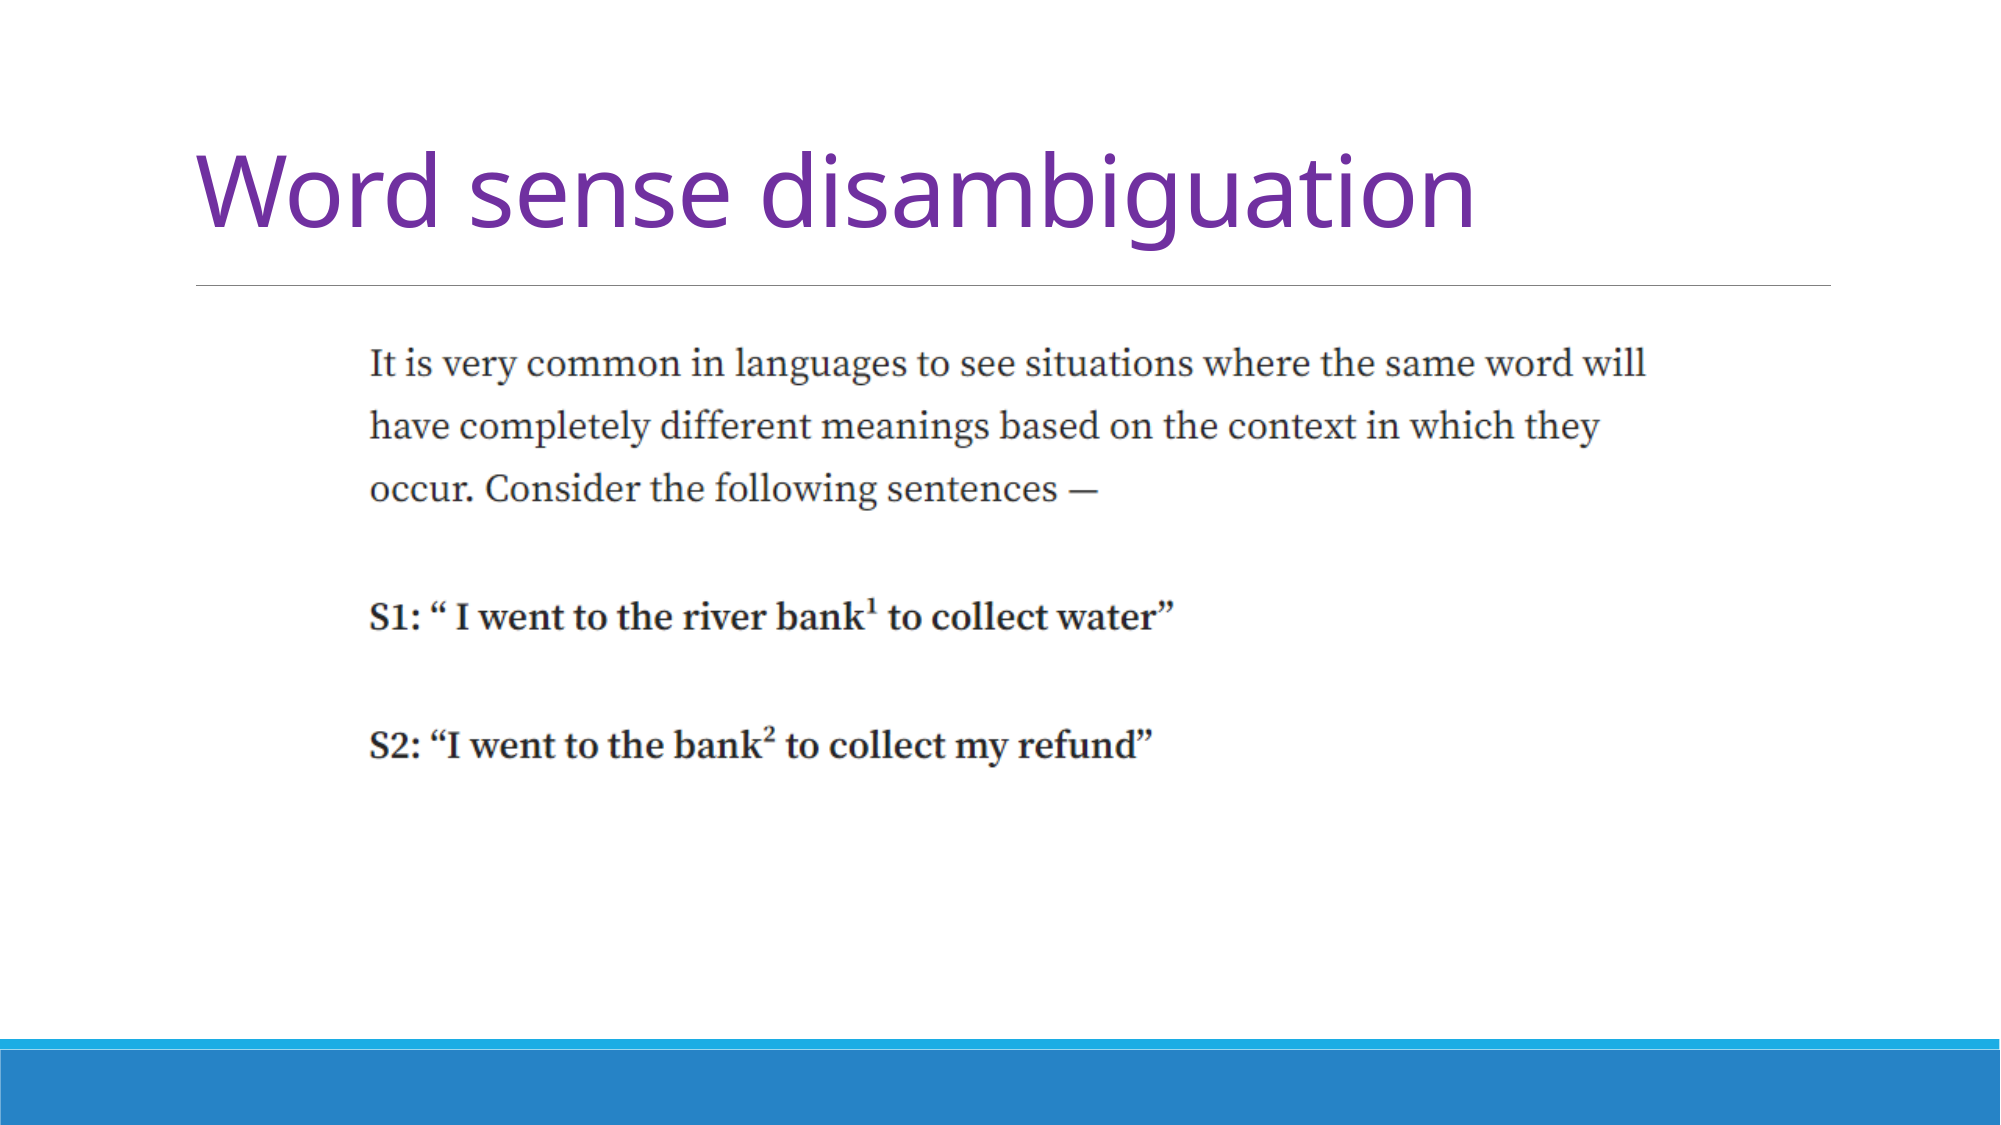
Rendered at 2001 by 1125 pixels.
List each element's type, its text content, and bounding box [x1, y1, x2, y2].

picture [338, 336, 1662, 788]
title Word sense disambiguation [180, 47, 1830, 255]
